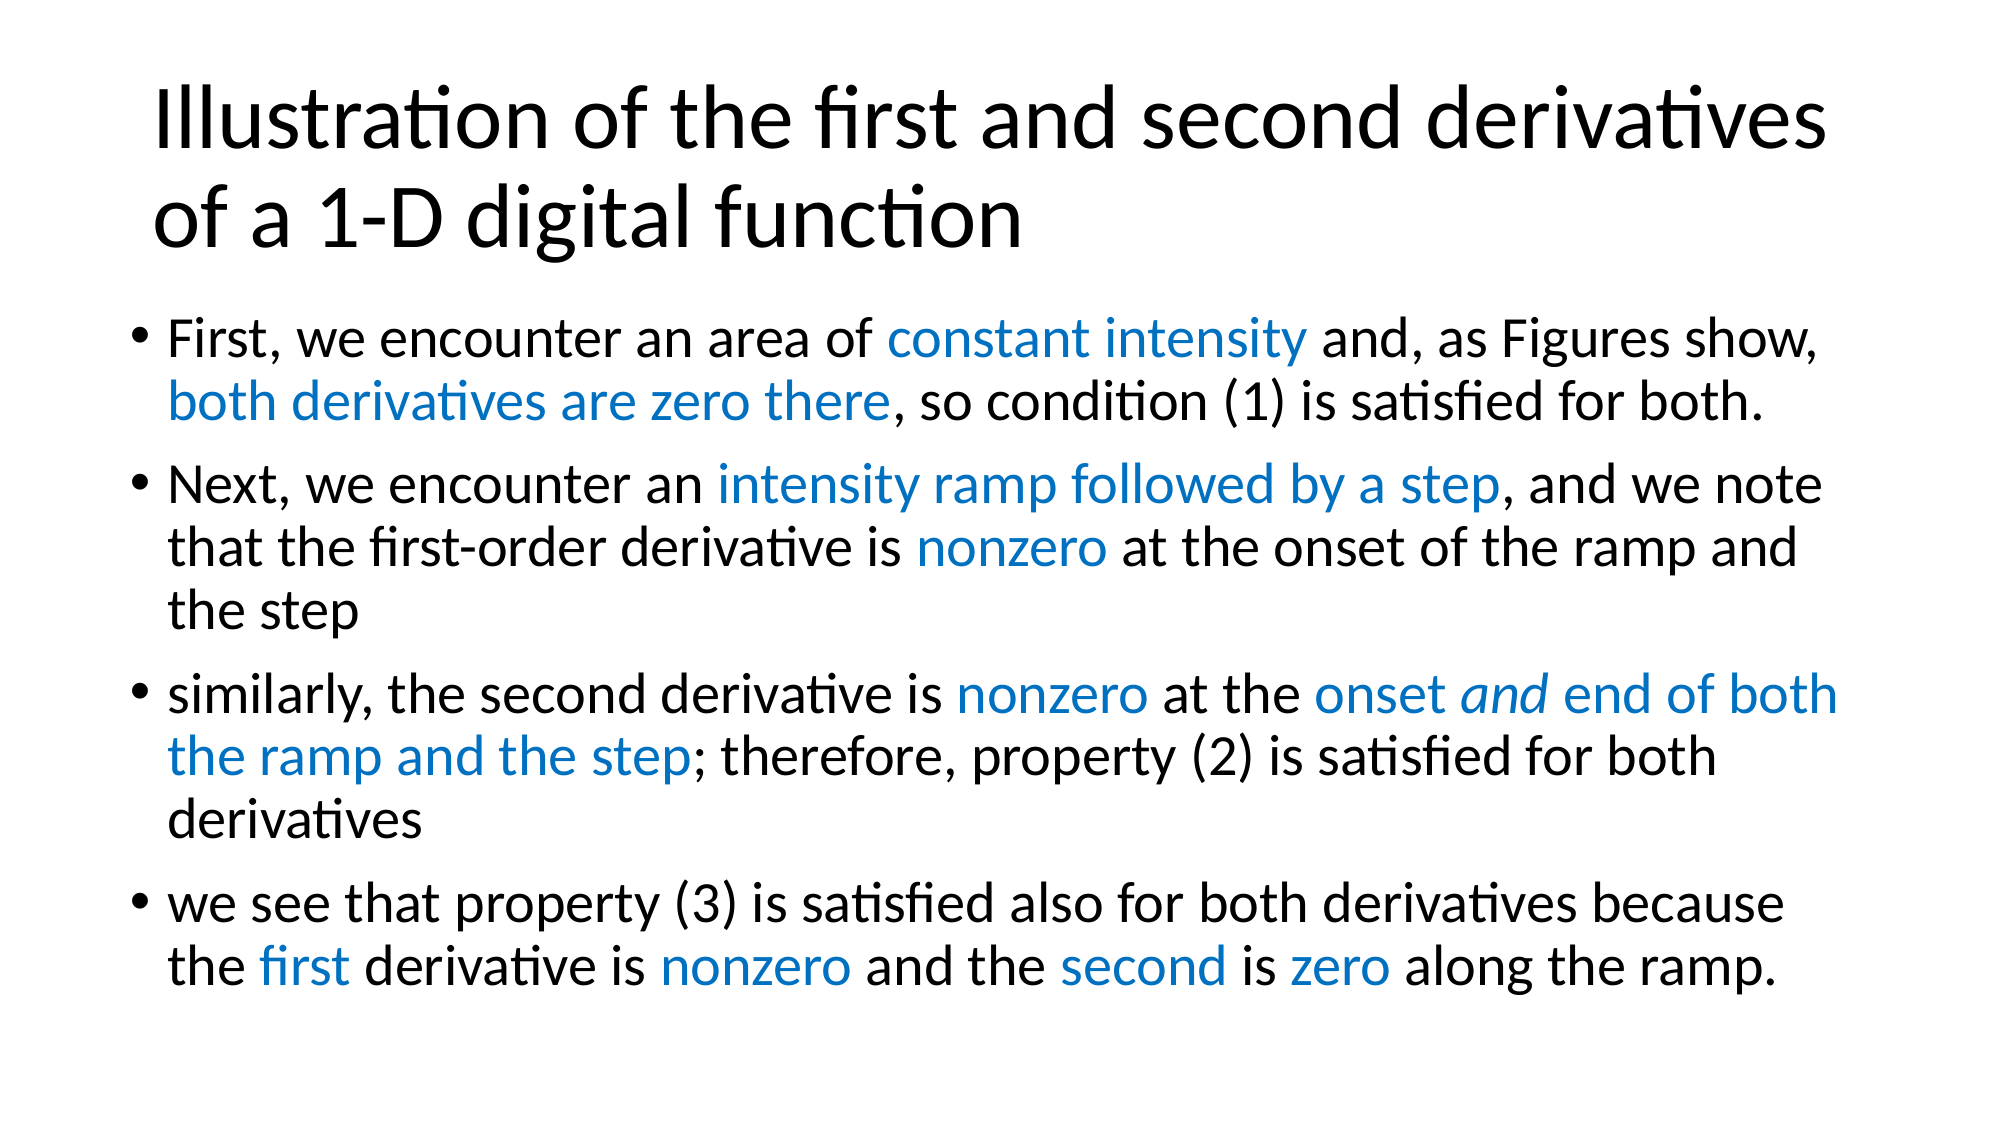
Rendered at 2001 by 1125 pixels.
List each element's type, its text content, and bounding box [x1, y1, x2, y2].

title Illustration of the first and second derivatives of a 1-D digital function [137, 59, 1863, 278]
list First, we encounter an area of constant intensity and, as Figures show, both derivatives are zero there, so condition (1) is satisfied for both. Next, we encounter an intensity ramp followed by a step, and we note that the first-order derivative is nonzero at the onset of the ramp and the step similarly, the second derivative is nonzero at the onset and end of both the ramp and the step; therefore, property (2) is satisfied for both derivatives we see that property (3) is satisfied also for both derivatives because the first derivative is nonzero and the second is zero along the ramp. [114, 299, 1863, 1086]
